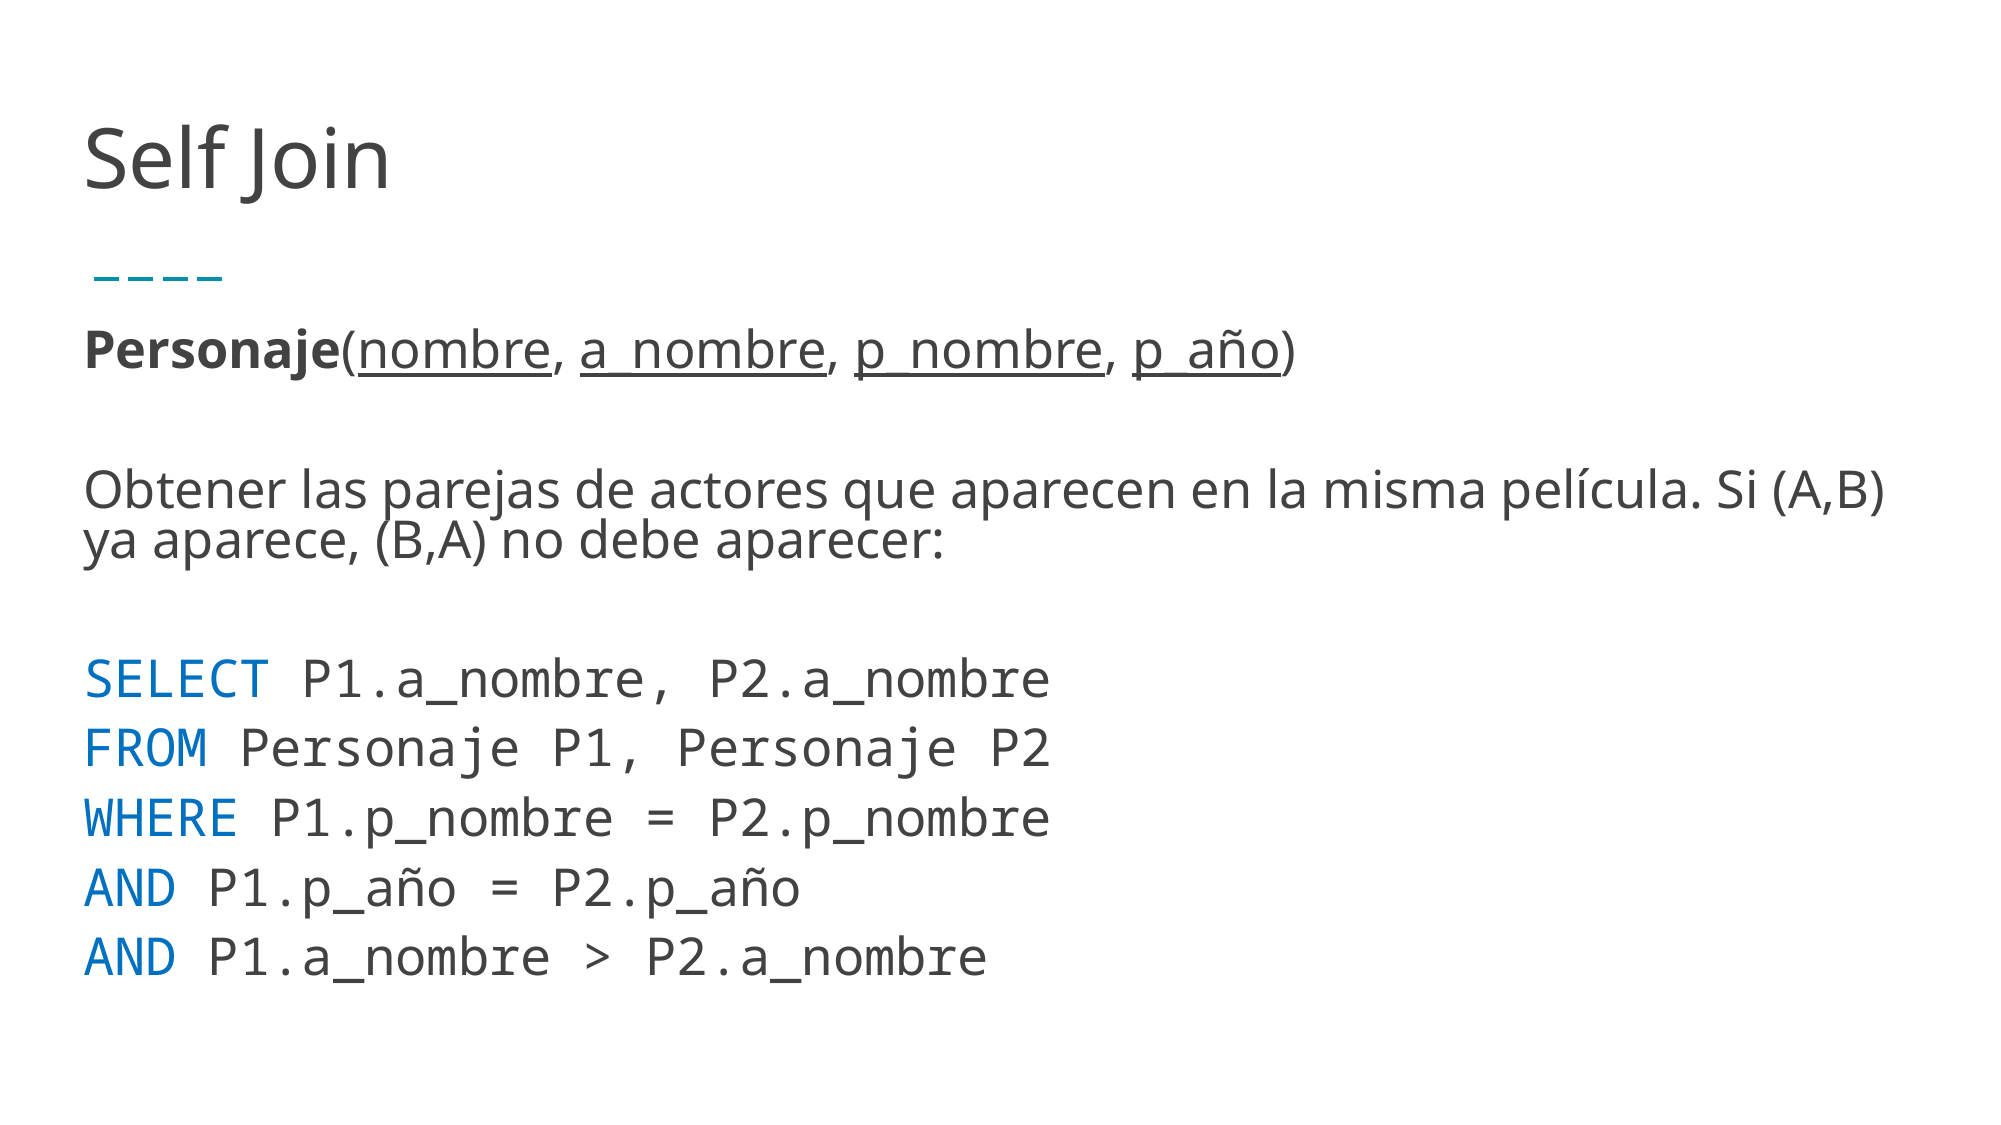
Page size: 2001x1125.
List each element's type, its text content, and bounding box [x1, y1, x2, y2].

list Personaje(nombre, a_nombre, p_nombre, p_año) Obtener las parejas de actores que aparecen en la misma película. Si (A,B) ya aparece, (B,A) no debe aparecer: SELECT P1.a_nombre, P2.a_nombre FROM Personaje P1, Personaje P2 WHERE P1.p_nombre = P2.p_nombre AND P1.p_año = P2.p_año AND P1.a_nombre > P2.a_nombre [68, 321, 1932, 1000]
title Self Join [68, 81, 1932, 242]
